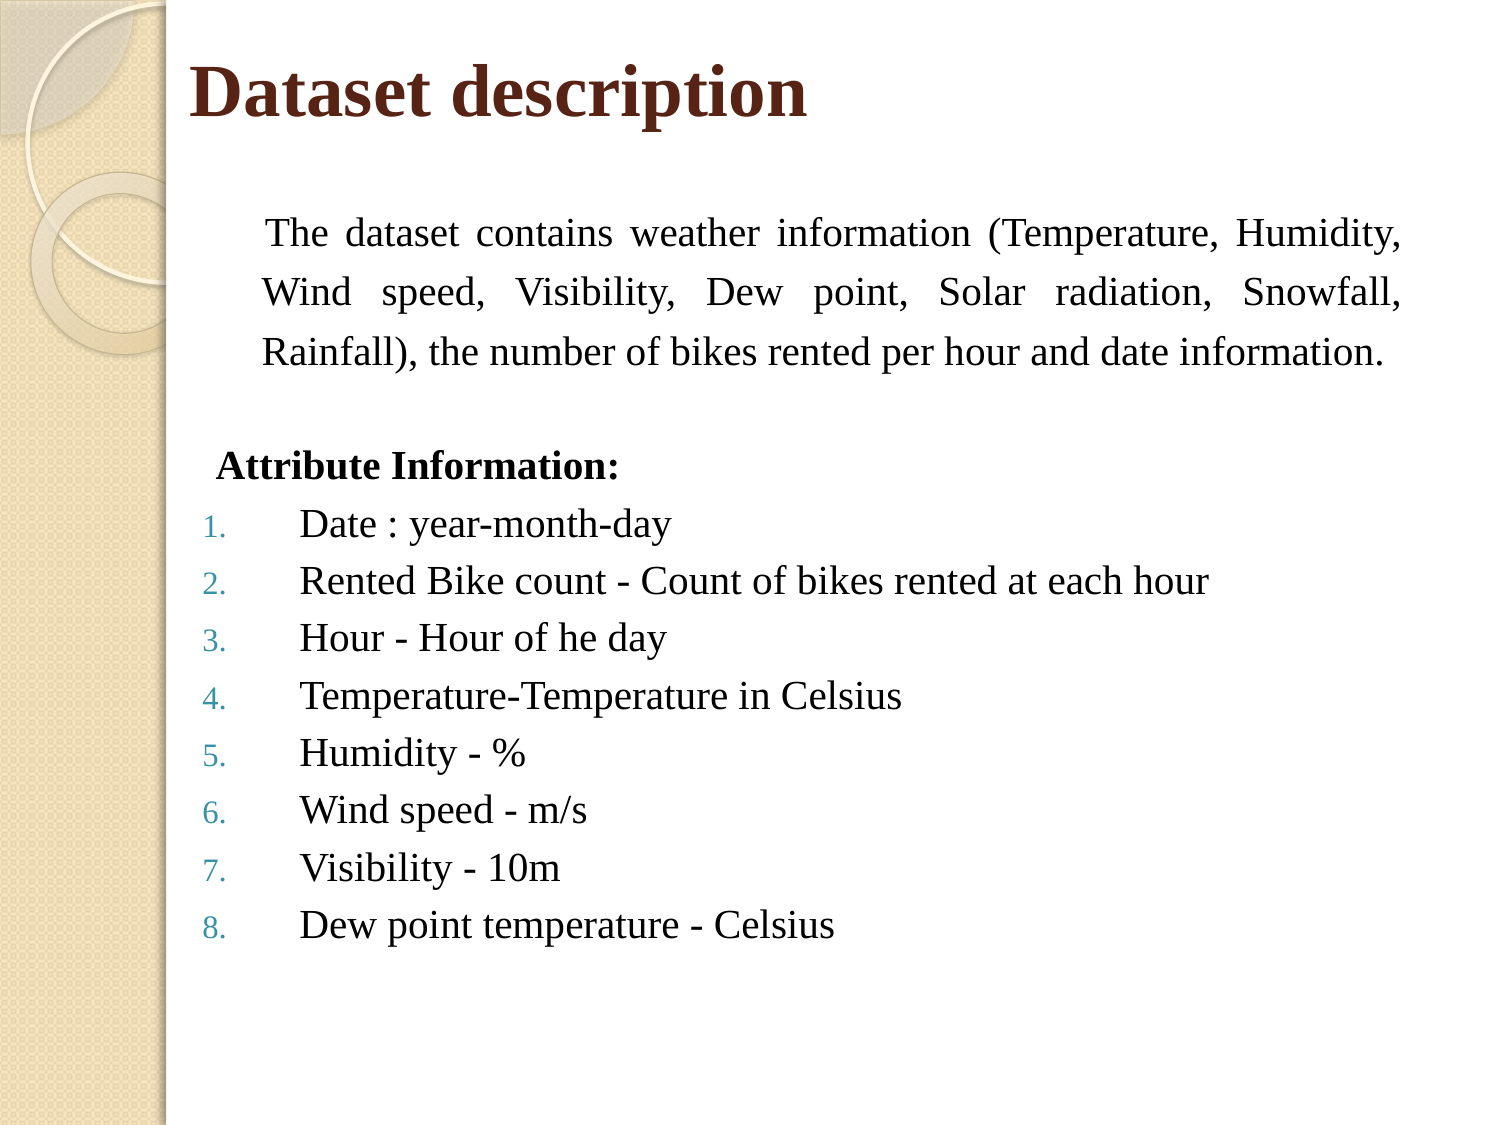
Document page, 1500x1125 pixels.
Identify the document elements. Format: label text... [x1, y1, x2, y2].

title Dataset description [174, 37, 1405, 225]
list The dataset contains weather information (Temperature, Humidity, Wind speed, Visibility, Dew point, Solar radiation, Snowfall, Rainfall), the number of bikes rented per hour and date information. Attribute Information: Date : year-month-day Rented Bike count - Count of bikes rented at each hour Hour - Hour of he day Temperature-Temperature in Celsius Humidity - % Wind speed - m/s Visibility - 10m Dew point temperature - Celsius [187, 187, 1418, 975]
